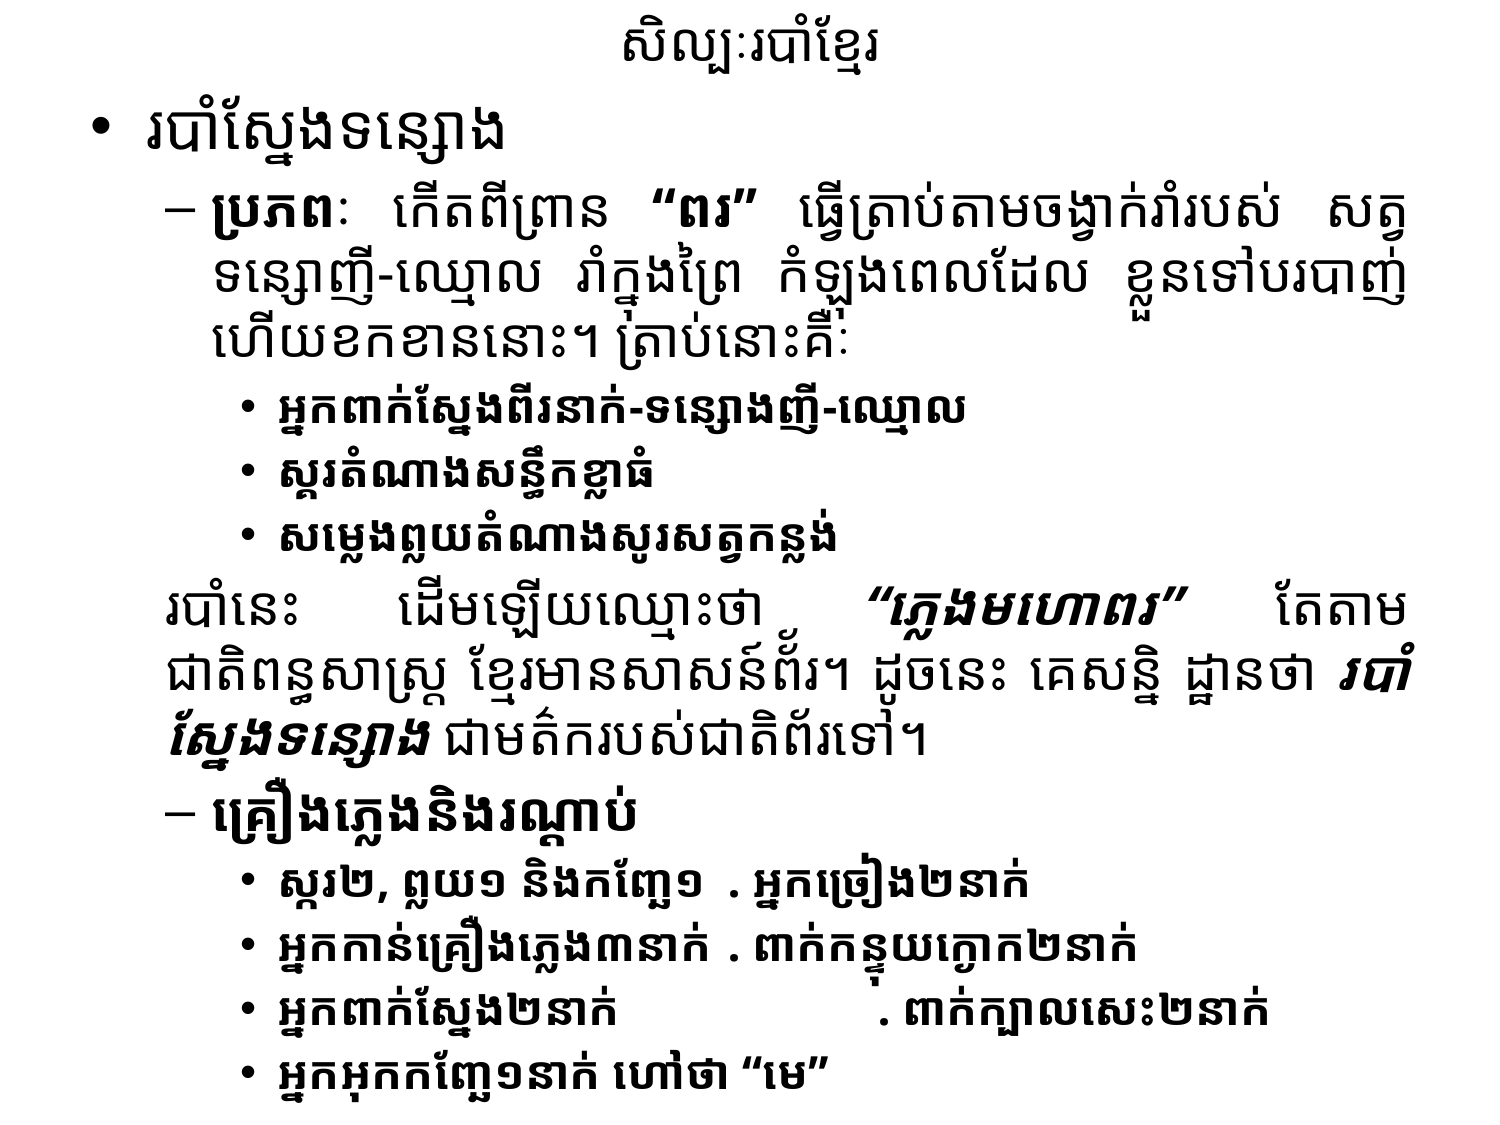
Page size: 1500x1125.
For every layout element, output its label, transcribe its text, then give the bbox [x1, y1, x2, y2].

list របាំស្នែងទន្សោង ប្រភពៈ កើតពីព្រាន “ពរ” ធ្វើត្រាប់តាមចង្វាក់រាំរបស់ សត្វទន្សោញី-ឈ្មោល រាំក្នុងព្រៃ កំឡុងពេលដែល ខ្លួនទៅបរបាញ់ ហើយខកខាននោះ។ ត្រាប់នោះគឺៈ អ្នកពាក់ស្នែងពីរនាក់-ទន្សោងញី-ឈ្មោល ស្គរតំណាងសន្ធឹកខ្លាធំ សម្លេងព្លយតំណាងសូរសត្វកន្លង់ របាំនេះ ដើមឡើយឈ្មោះថា “ភ្លេងមហោពរ” តែតាម ជាតិពន្ធសាស្ត្រ ខ្មែរមានសាសន៍ព័័រ។ ដូចនេះ គេសន្និ ដ្ឋានថា របាំស្នែងទន្សោង ជាមត៌ករបស់ជាតិព័រទៅ។ គ្រឿងភ្លេងនិងរណ្តាប់ ស្ករ២, ព្លយ១ និងកញ្ឆែ១ . អ្នកច្រៀង២នាក់ អ្នកកាន់គ្រឿងភ្លេង៣នាក់ . ពាក់កន្ទុយក្ងោក២នាក់ អ្នកពាក់ស្នែង២នាក់ . ពាក់ក្បាលសេះ២នាក់ អ្នកអុកកញ្ឆែ១នាក់ ហៅថា “មេ”​ [75, 79, 1425, 1125]
title សិល្បៈរបាំខ្មែរ [75, 0, 1425, 79]
